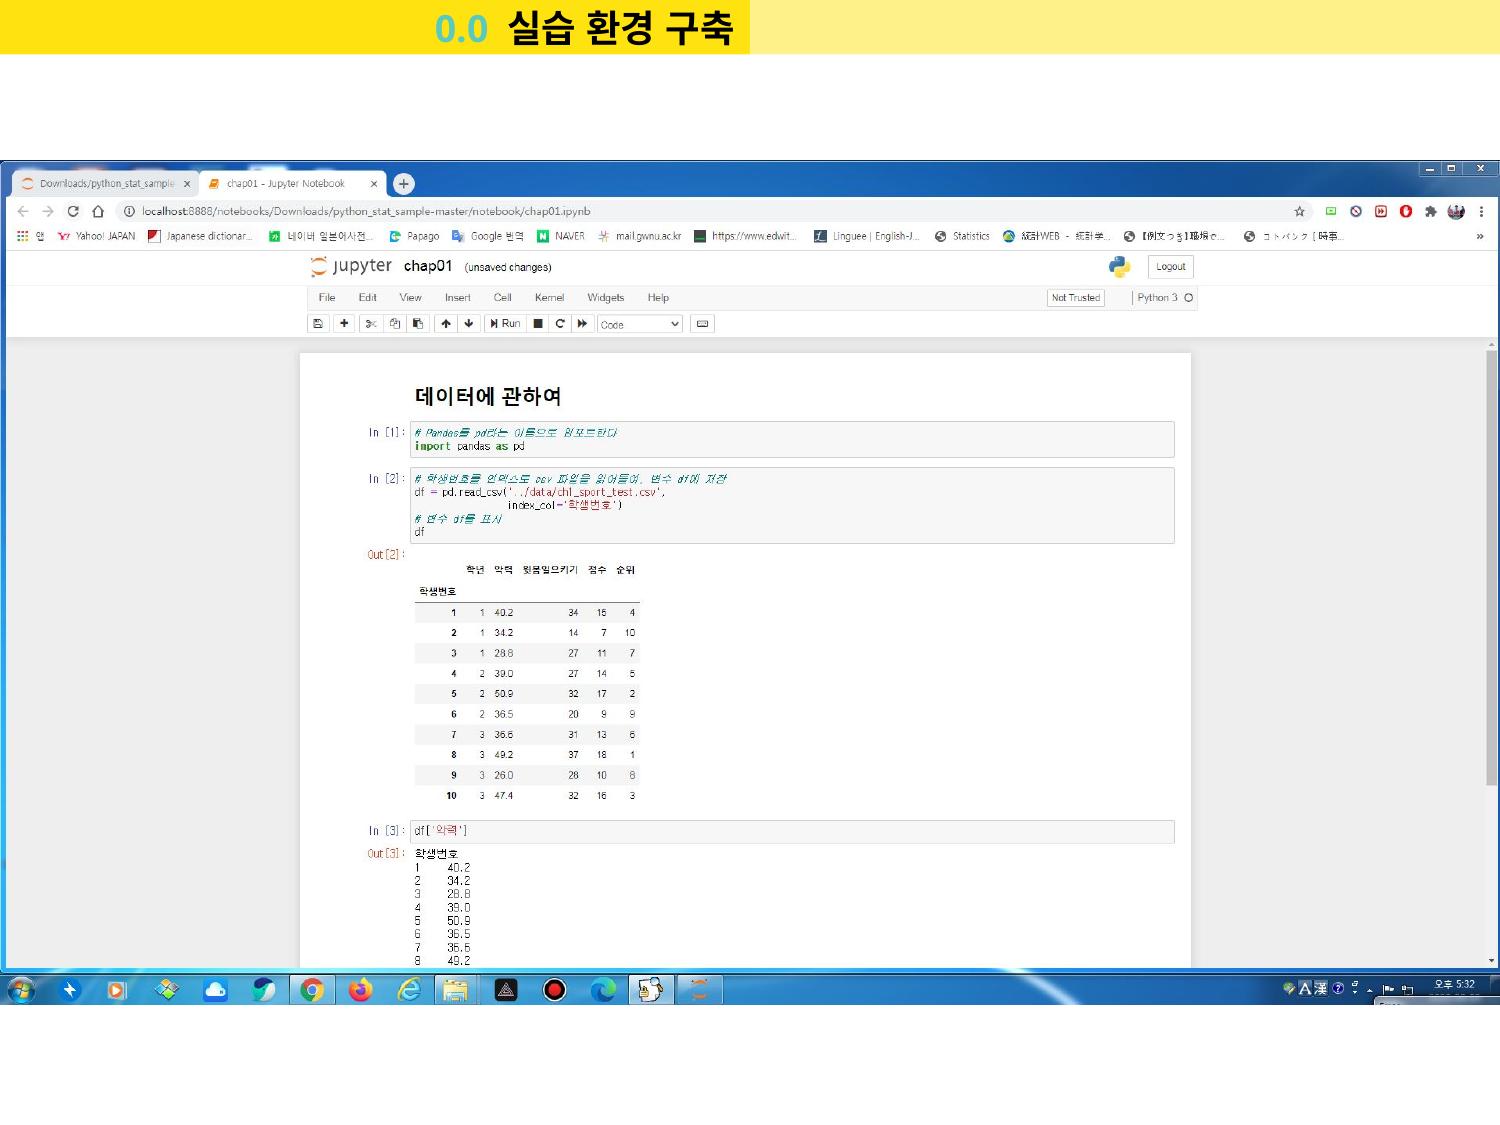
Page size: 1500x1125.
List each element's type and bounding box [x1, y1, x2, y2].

list [0, 160, 1500, 1005]
text_box [0, 0, 1500, 55]
